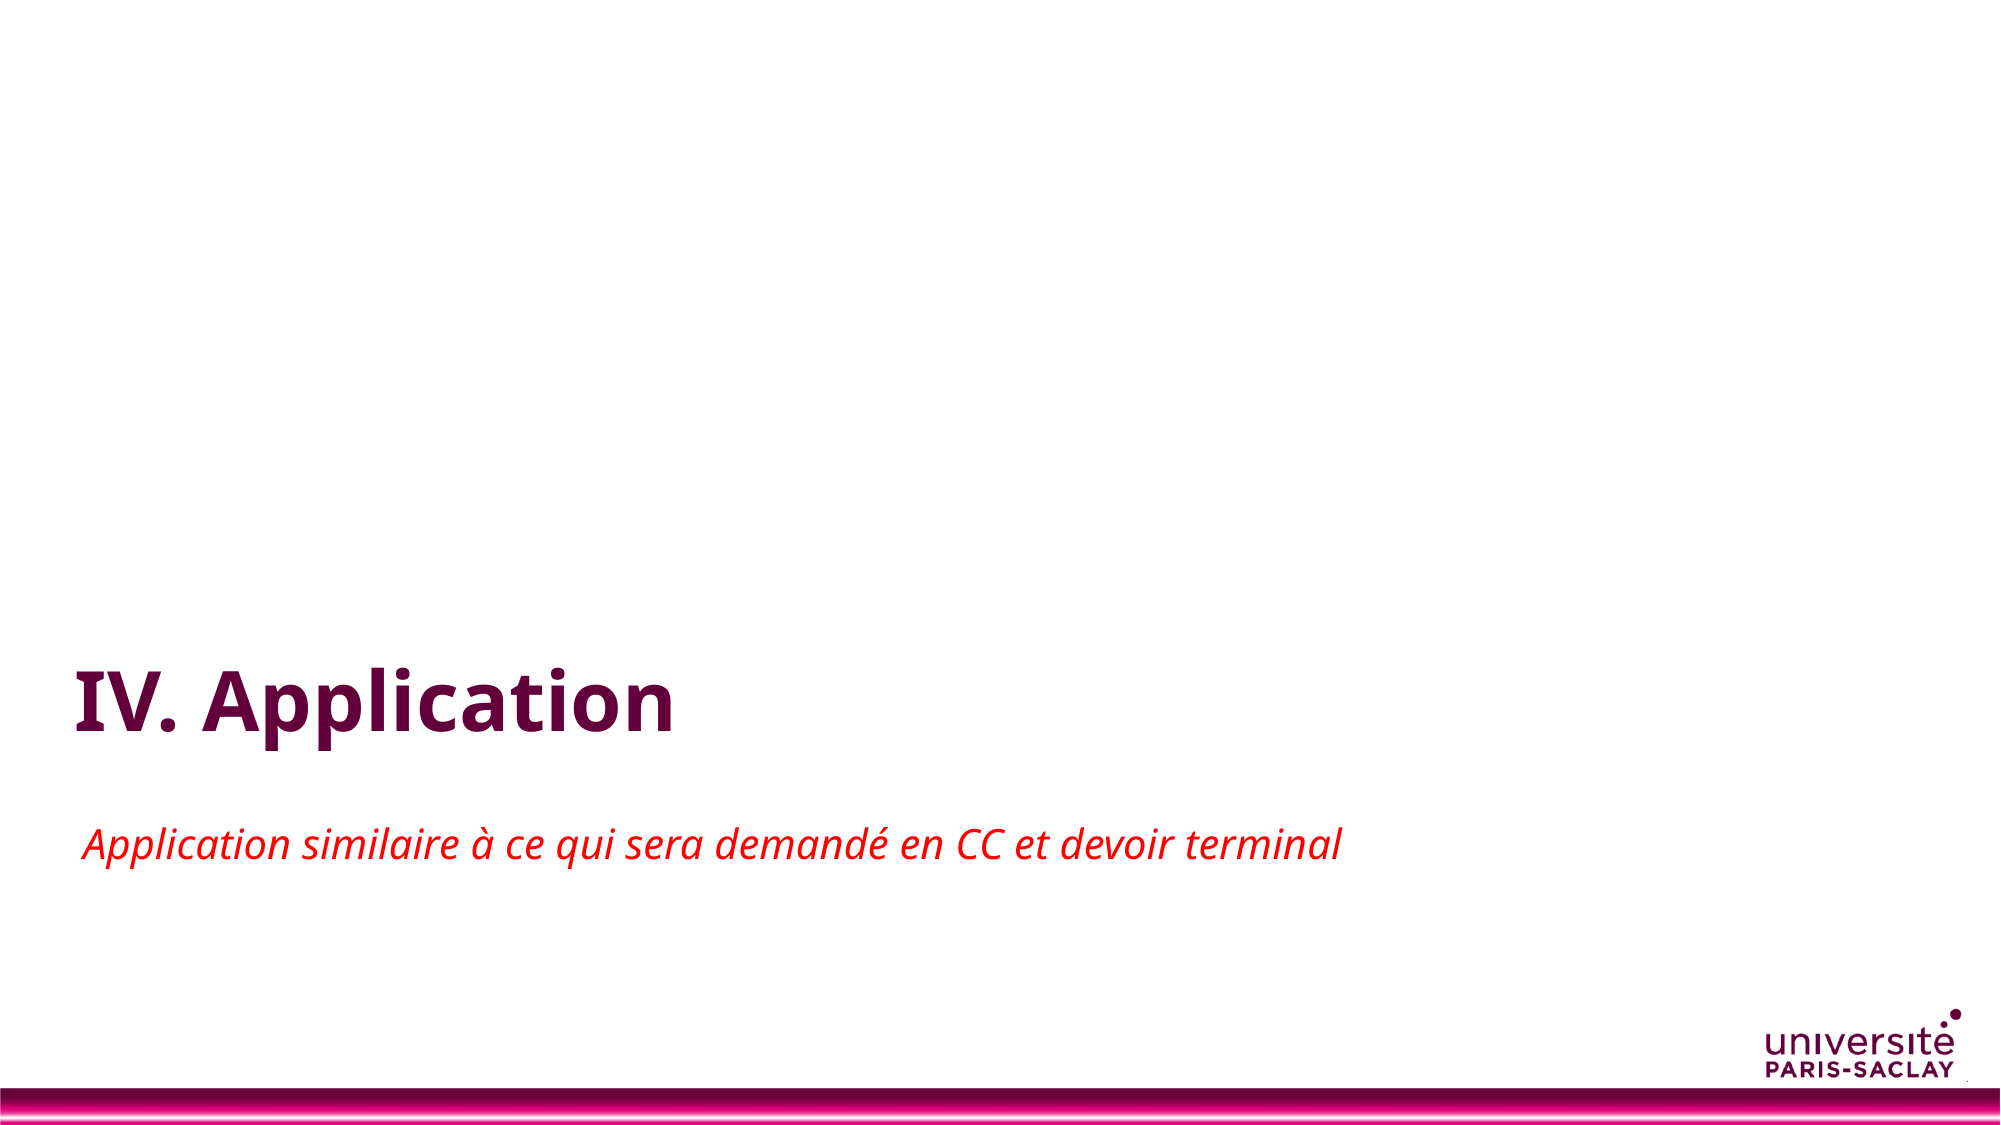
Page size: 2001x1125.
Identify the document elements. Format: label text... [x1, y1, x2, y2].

picture [1757, 1007, 1968, 1082]
title IV. Application [59, 223, 1877, 757]
text_box Application similaire à ce qui sera demandé en CC et devoir terminal [68, 810, 1358, 876]
picture [2, 1089, 1999, 1125]
